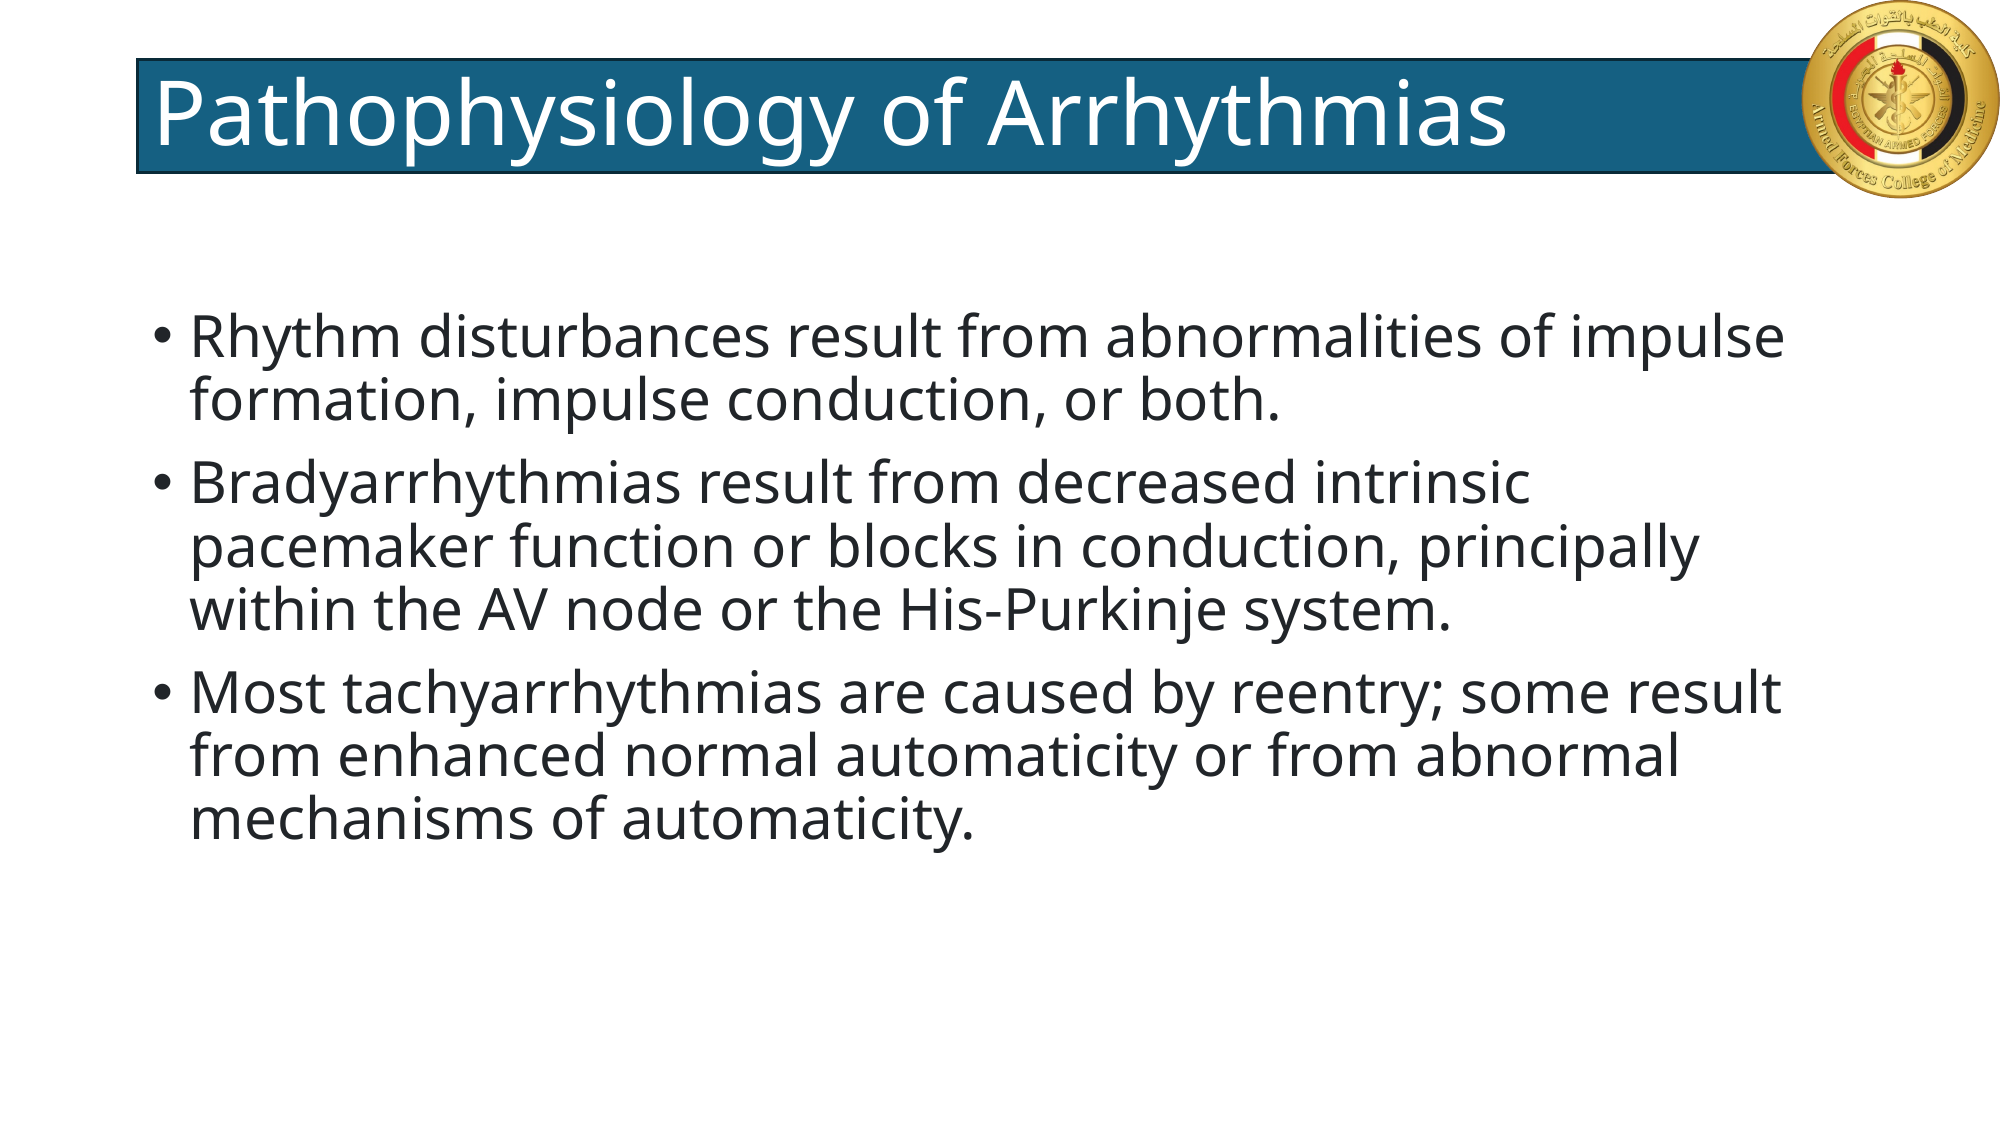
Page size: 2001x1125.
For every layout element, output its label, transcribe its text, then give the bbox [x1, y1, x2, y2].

title Pathophysiology of Arrhythmias [136, 58, 1801, 174]
picture [1801, 0, 2000, 199]
list Rhythm disturbances result from abnormalities of impulse formation, impulse conduction, or both. Bradyarrhythmias result from decreased intrinsic pacemaker function or blocks in conduction, principally within the AV node or the His-Purkinje system. Most tachyarrhythmias are caused by reentry; some result from enhanced normal automaticity or from abnormal mechanisms of automaticity. [137, 299, 1863, 1014]
